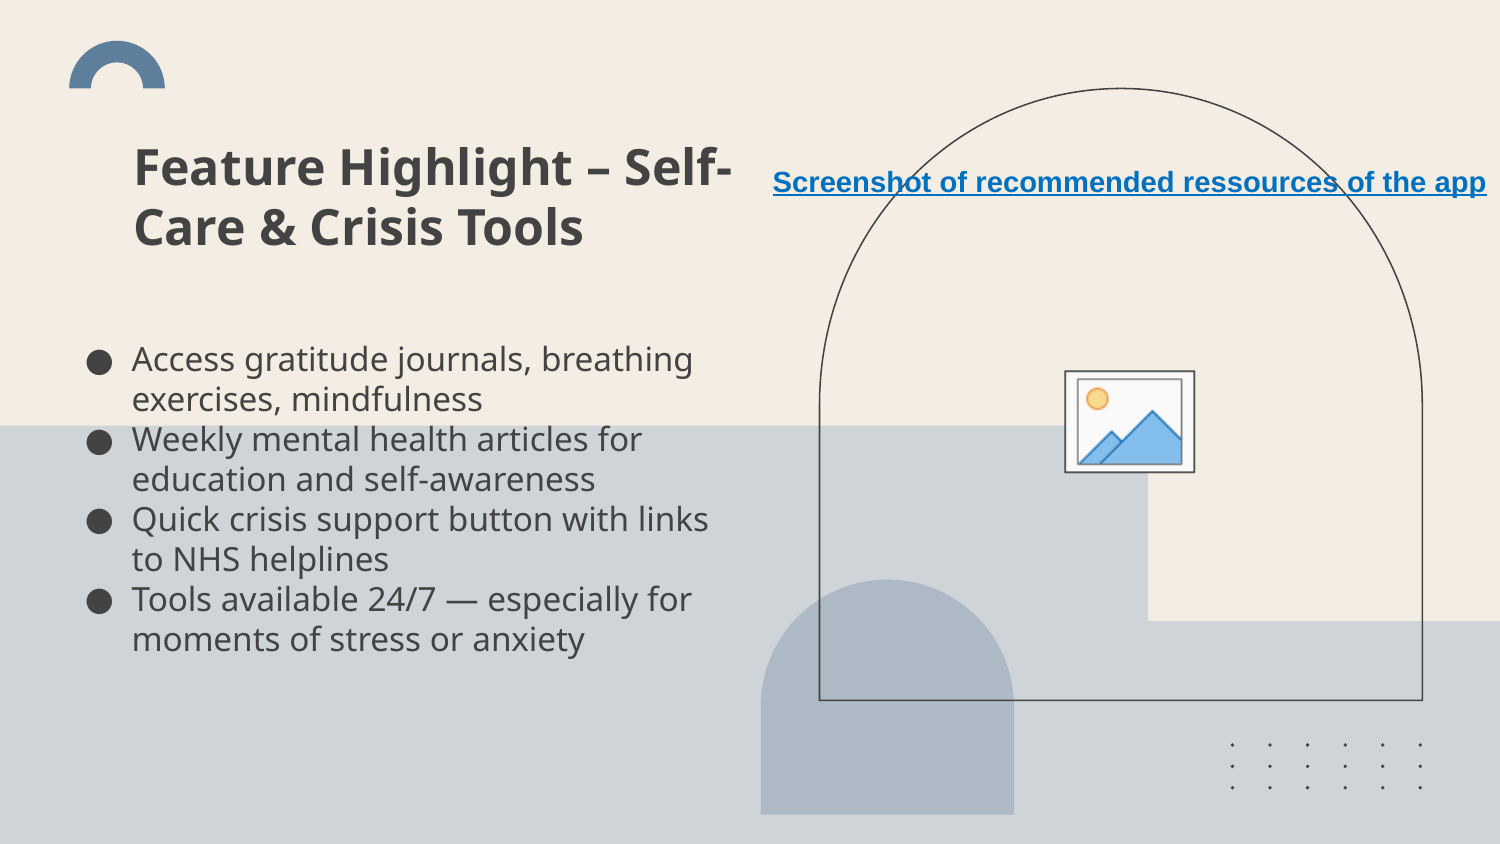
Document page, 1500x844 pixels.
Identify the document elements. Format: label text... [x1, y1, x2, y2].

title Feature Highlight – Self-Care & Crisis Tools [118, 120, 800, 310]
subtitle Access gratitude journals, breathing exercises, mindfulness Weekly mental health articles for education and self-awareness Quick crisis support button with links to NHS helplines Tools available 24/7 — especially for moments of stress or anxiety [69, 323, 751, 701]
picture [867, 155, 1393, 689]
text_box [760, 599, 1014, 815]
text_box [820, 582, 1014, 700]
